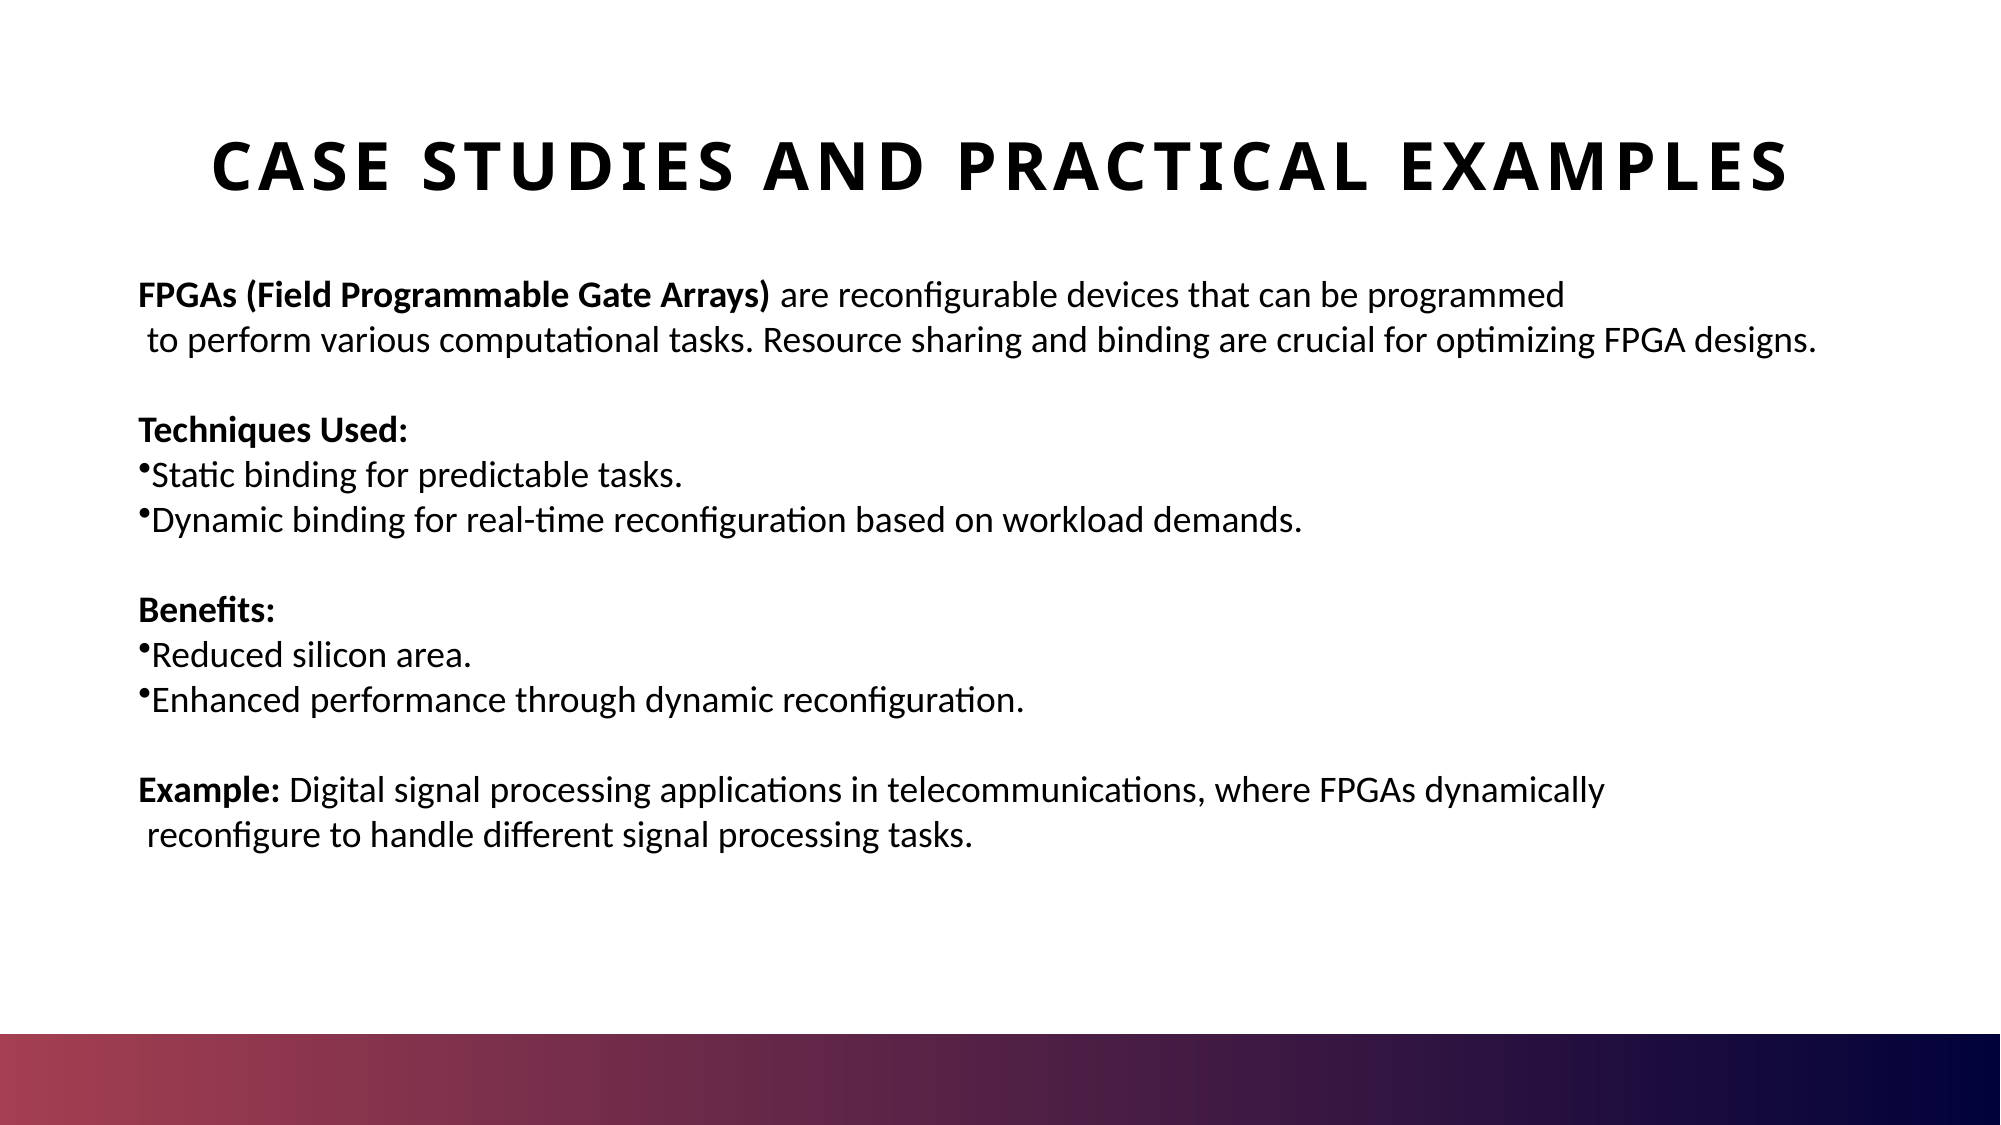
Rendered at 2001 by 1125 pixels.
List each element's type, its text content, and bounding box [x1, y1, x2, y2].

list FPGAs (Field Programmable Gate Arrays) are reconfigurable devices that can be programmed to perform various computational tasks. Resource sharing and binding are crucial for optimizing FPGA designs. Techniques Used: Static binding for predictable tasks. Dynamic binding for real-time reconfiguration based on workload demands. Benefits: Reduced silicon area. Enhanced performance through dynamic reconfiguration. Example: Digital signal processing applications in telecommunications, where FPGAs dynamically reconfigure to handle different signal processing tasks. [123, 236, 1854, 889]
text_box [0, 1033, 2000, 1125]
title Case Studies and Practical Examples [137, 60, 1863, 278]
